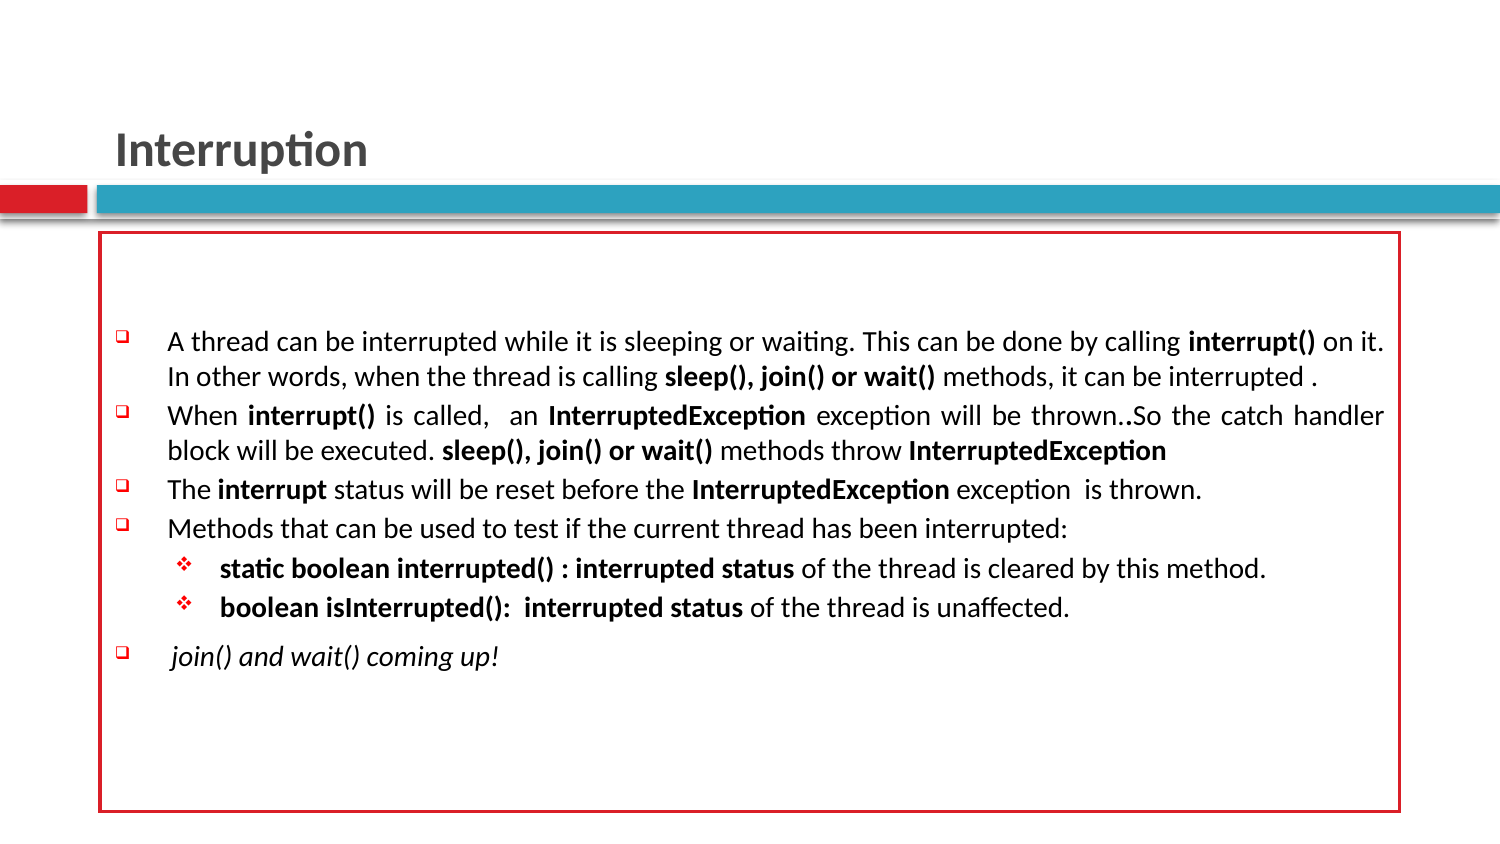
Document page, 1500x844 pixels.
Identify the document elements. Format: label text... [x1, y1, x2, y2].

list A thread can be interrupted while it is sleeping or waiting. This can be done by calling interrupt() on it. In other words, when the thread is calling sleep(), join() or wait() methods, it can be interrupted . When interrupt() is called, an InterruptedException exception will be thrown..So the catch handler block will be executed. sleep(), join() or wait() methods throw InterruptedException The interrupt status will be reset before the InterruptedException exception is thrown. Methods that can be used to test if the current thread has been interrupted: static boolean interrupted() : interrupted status of the thread is cleared by this method. boolean isInterrupted(): interrupted status of the thread is unaffected. join() and wait() coming up! [98, 231, 1401, 813]
title Interruption [99, 18, 1500, 185]
